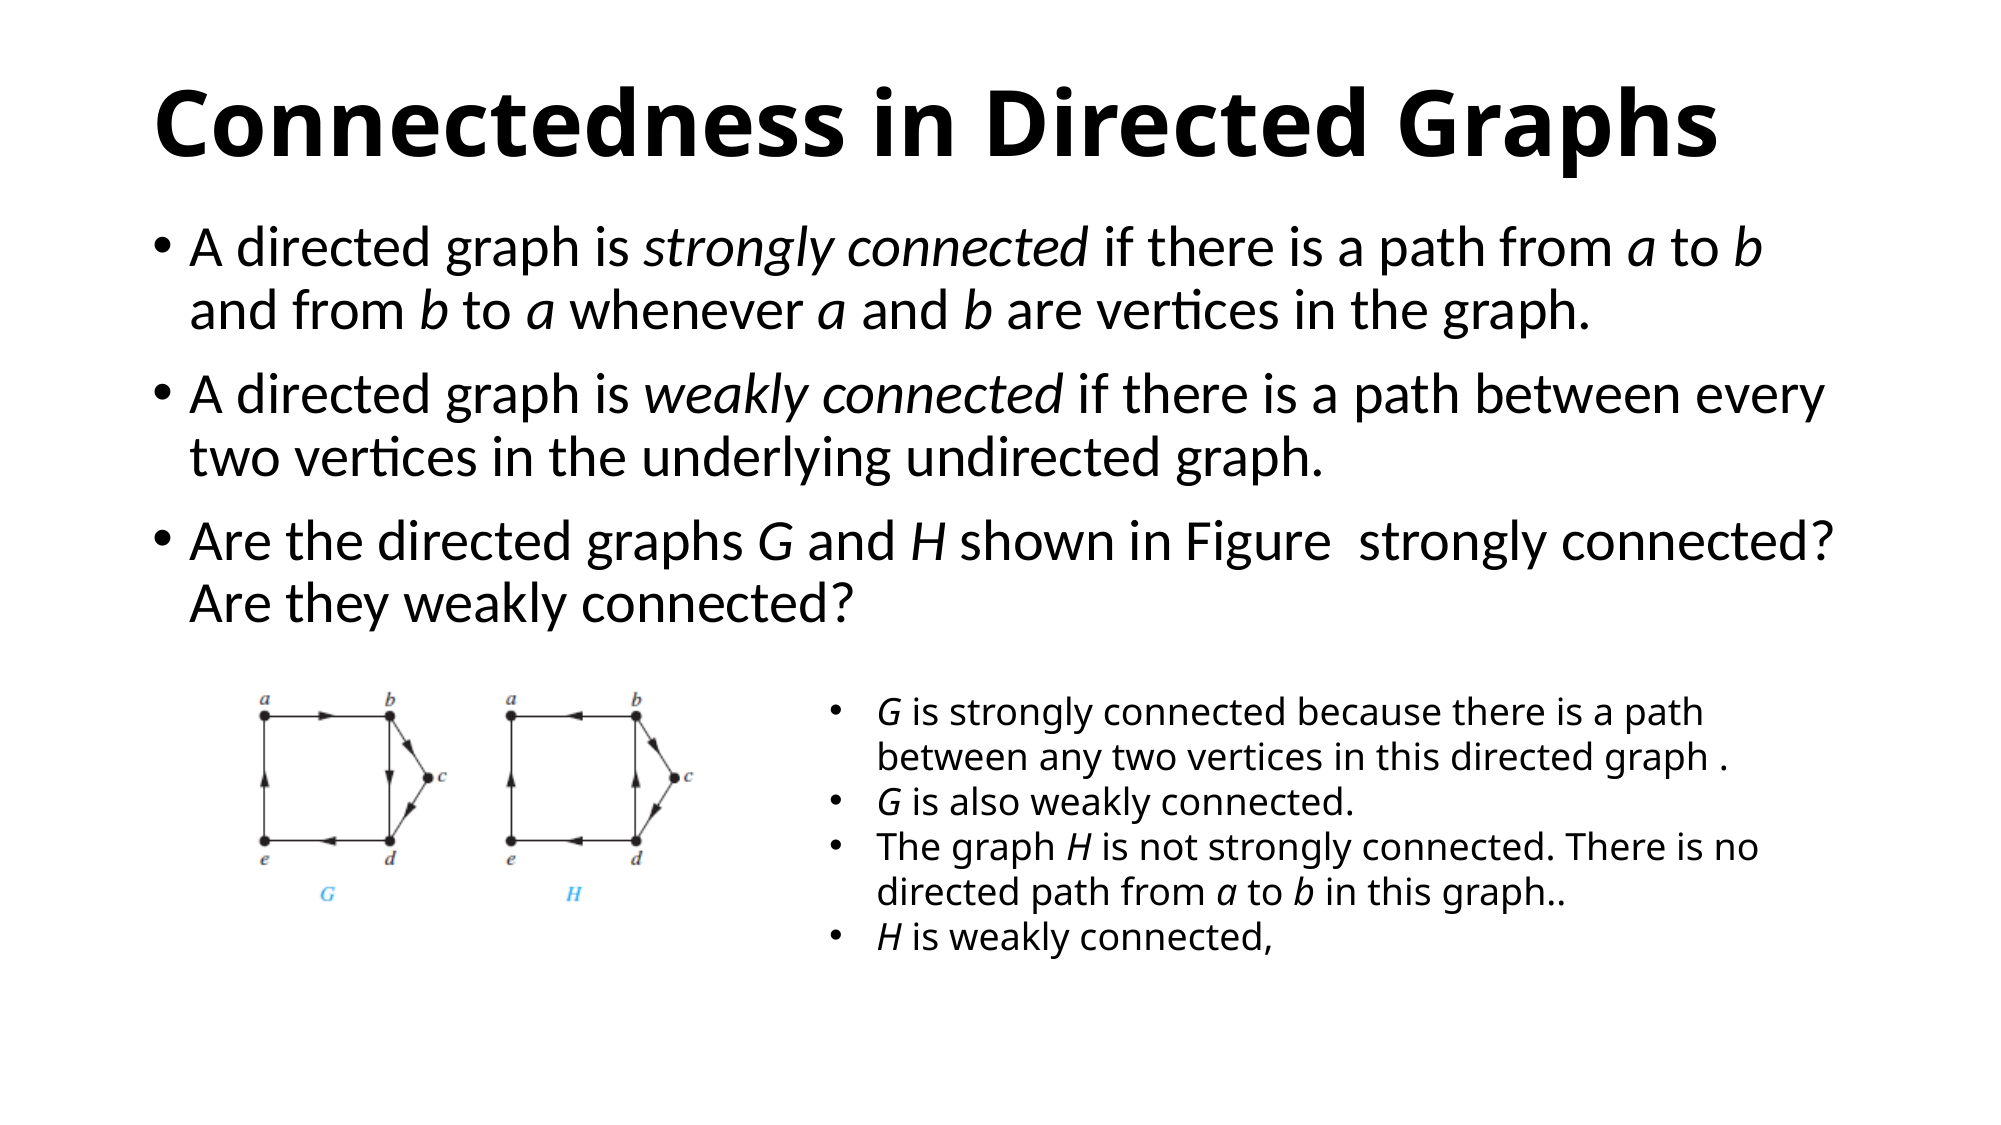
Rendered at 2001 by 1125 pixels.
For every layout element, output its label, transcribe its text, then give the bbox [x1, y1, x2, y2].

picture [226, 650, 727, 917]
title Connectedness in Directed Graphs [137, 59, 1863, 194]
list A directed graph is strongly connected if there is a path from a to b and from b to a whenever a and b are vertices in the graph. A directed graph is weakly connected if there is a path between every two vertices in the underlying undirected graph. Are the directed graphs G and H shown in Figure strongly connected? Are they weakly connected? [137, 208, 1863, 1014]
text_box G is strongly connected because there is a path between any two vertices in this directed graph . G is also weakly connected. The graph H is not strongly connected. There is no directed path from a to b in this graph.. H is weakly connected, [814, 680, 1815, 965]
